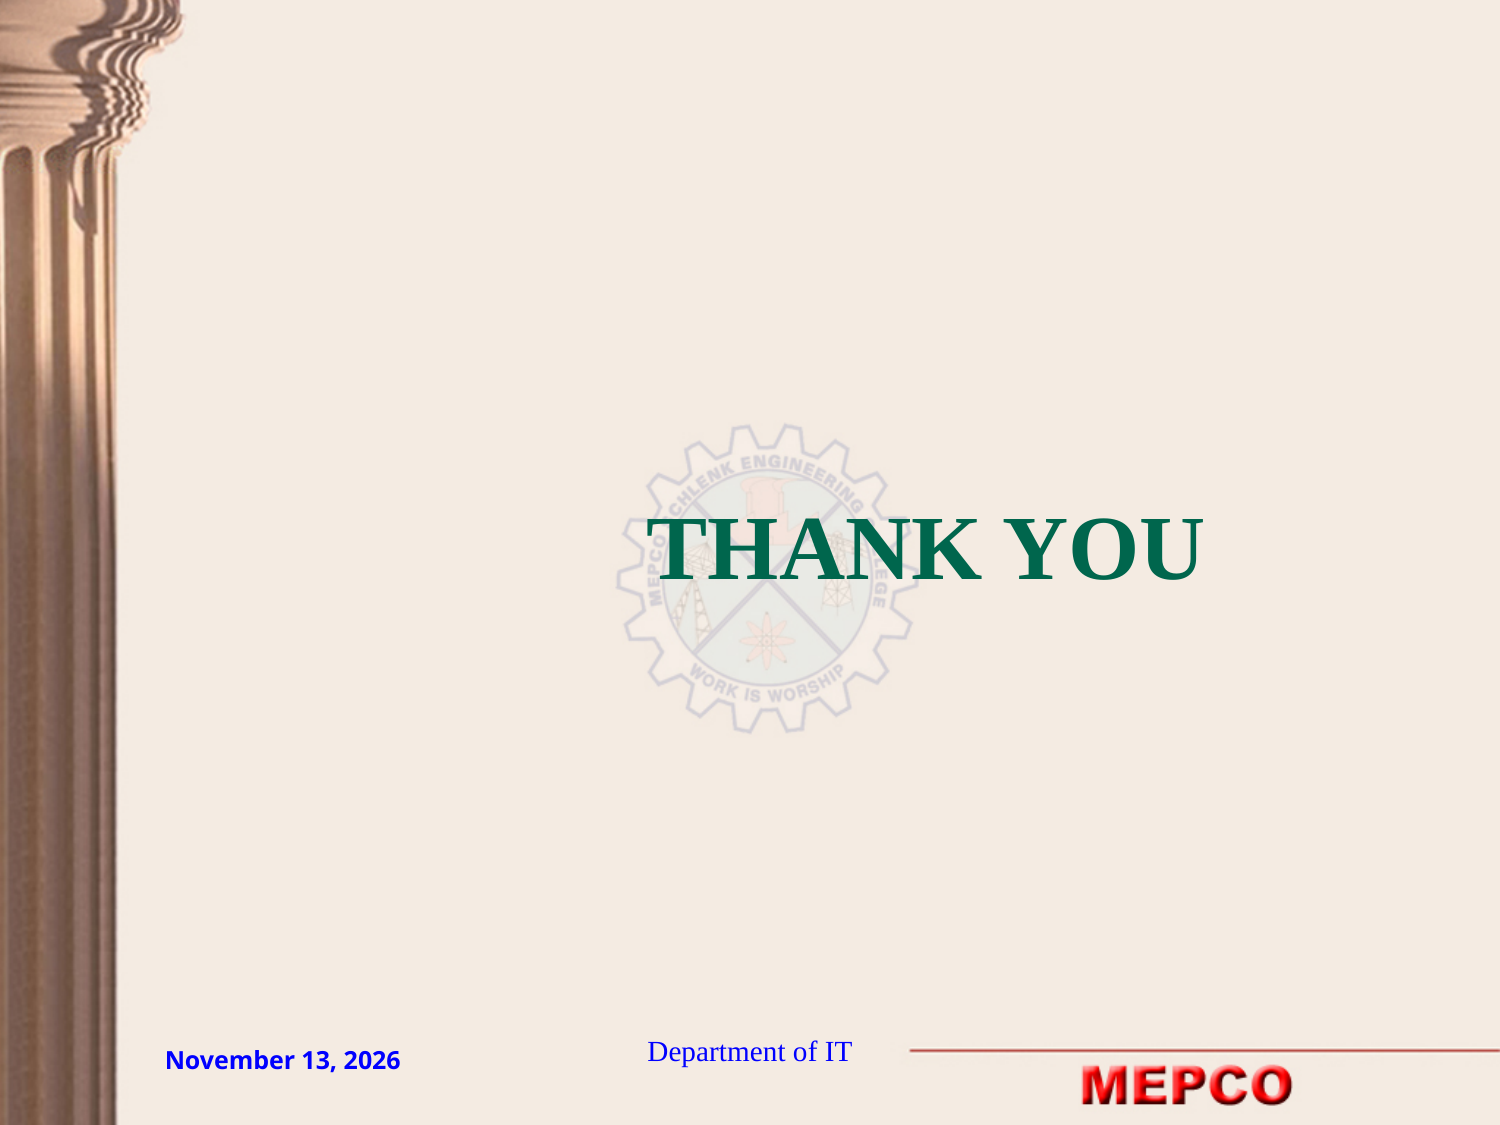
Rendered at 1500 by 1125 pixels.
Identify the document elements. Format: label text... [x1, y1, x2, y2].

text_box [112, 99, 1388, 288]
text_box THANK YOU [224, 281, 1500, 610]
footer Department of IT [512, 1024, 988, 1101]
picture [0, 0, 1500, 1125]
